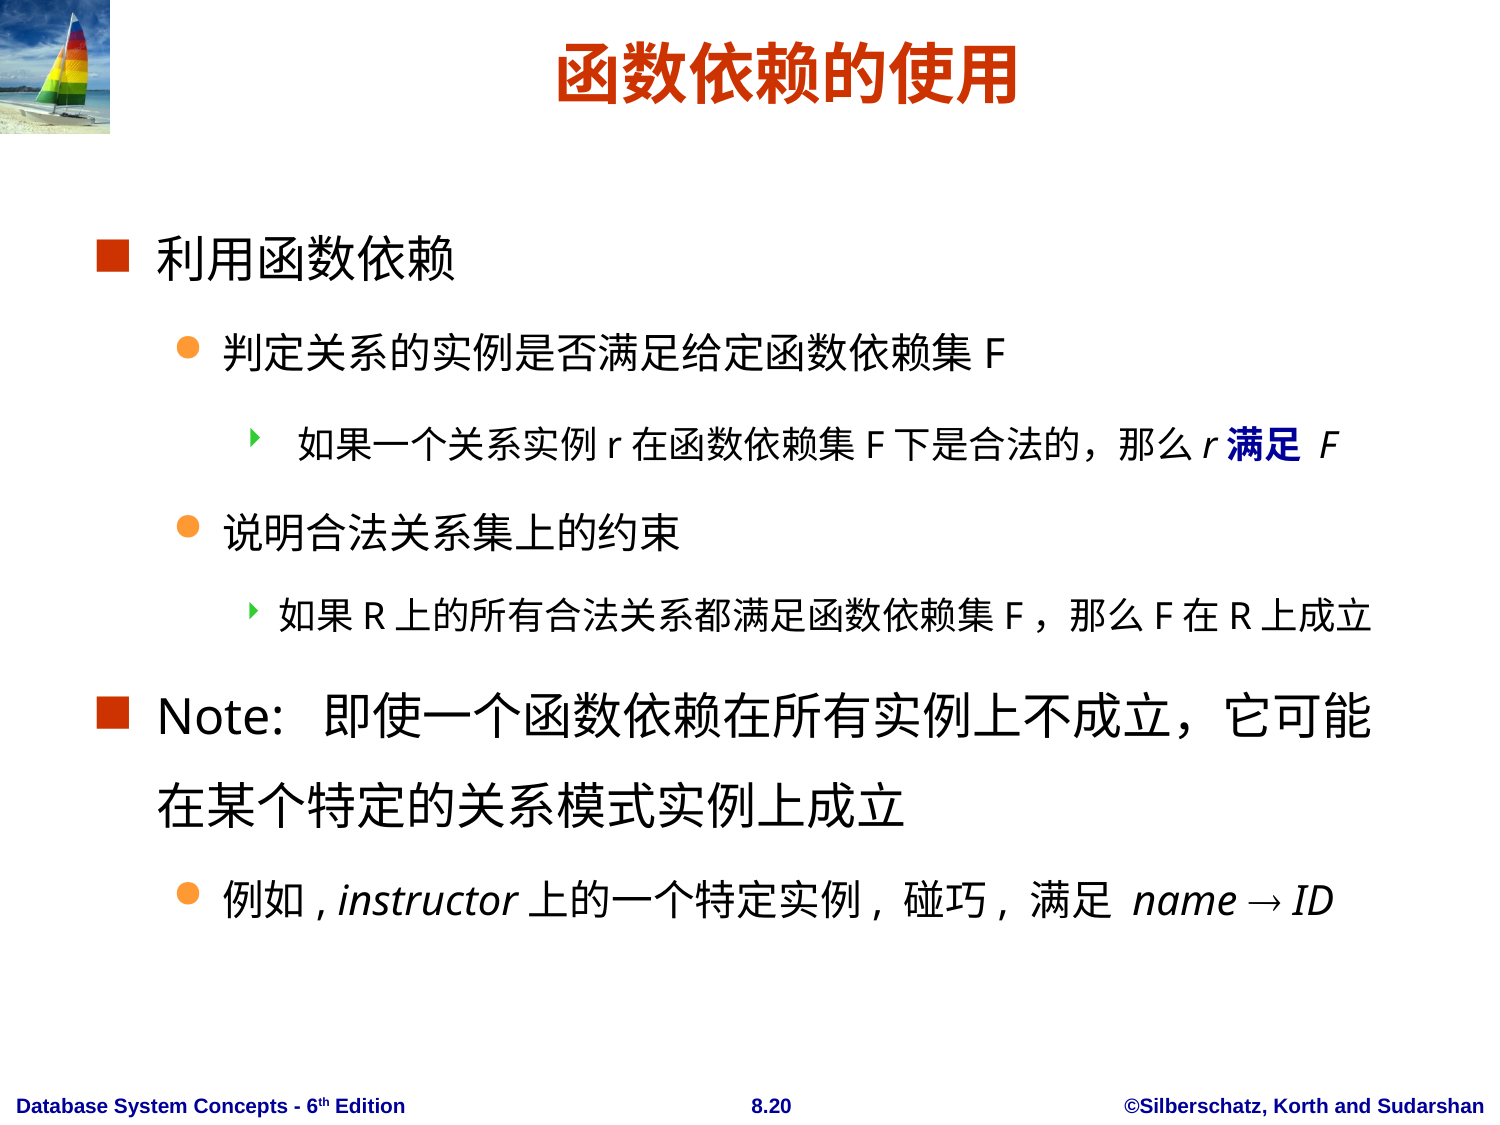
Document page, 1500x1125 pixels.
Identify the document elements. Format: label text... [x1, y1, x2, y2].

list 利用函数依赖 判定关系的实例是否满足给定函数依赖集F 如果一个关系实例r在函数依赖集F下是合法的，那么r满足 F 说明合法关系集上的约束 如果R上的所有合法关系都满足函数依赖集F，那么F在R上成立 Note: 即使一个函数依赖在所有实例上不成立，它可能在某个特定的关系模式实例上成立 例如, instructor上的一个特定实例, 碰巧, 满足 name  ID [85, 190, 1407, 1051]
picture [0, 0, 110, 134]
title 函数依赖的使用 [126, 19, 1451, 120]
